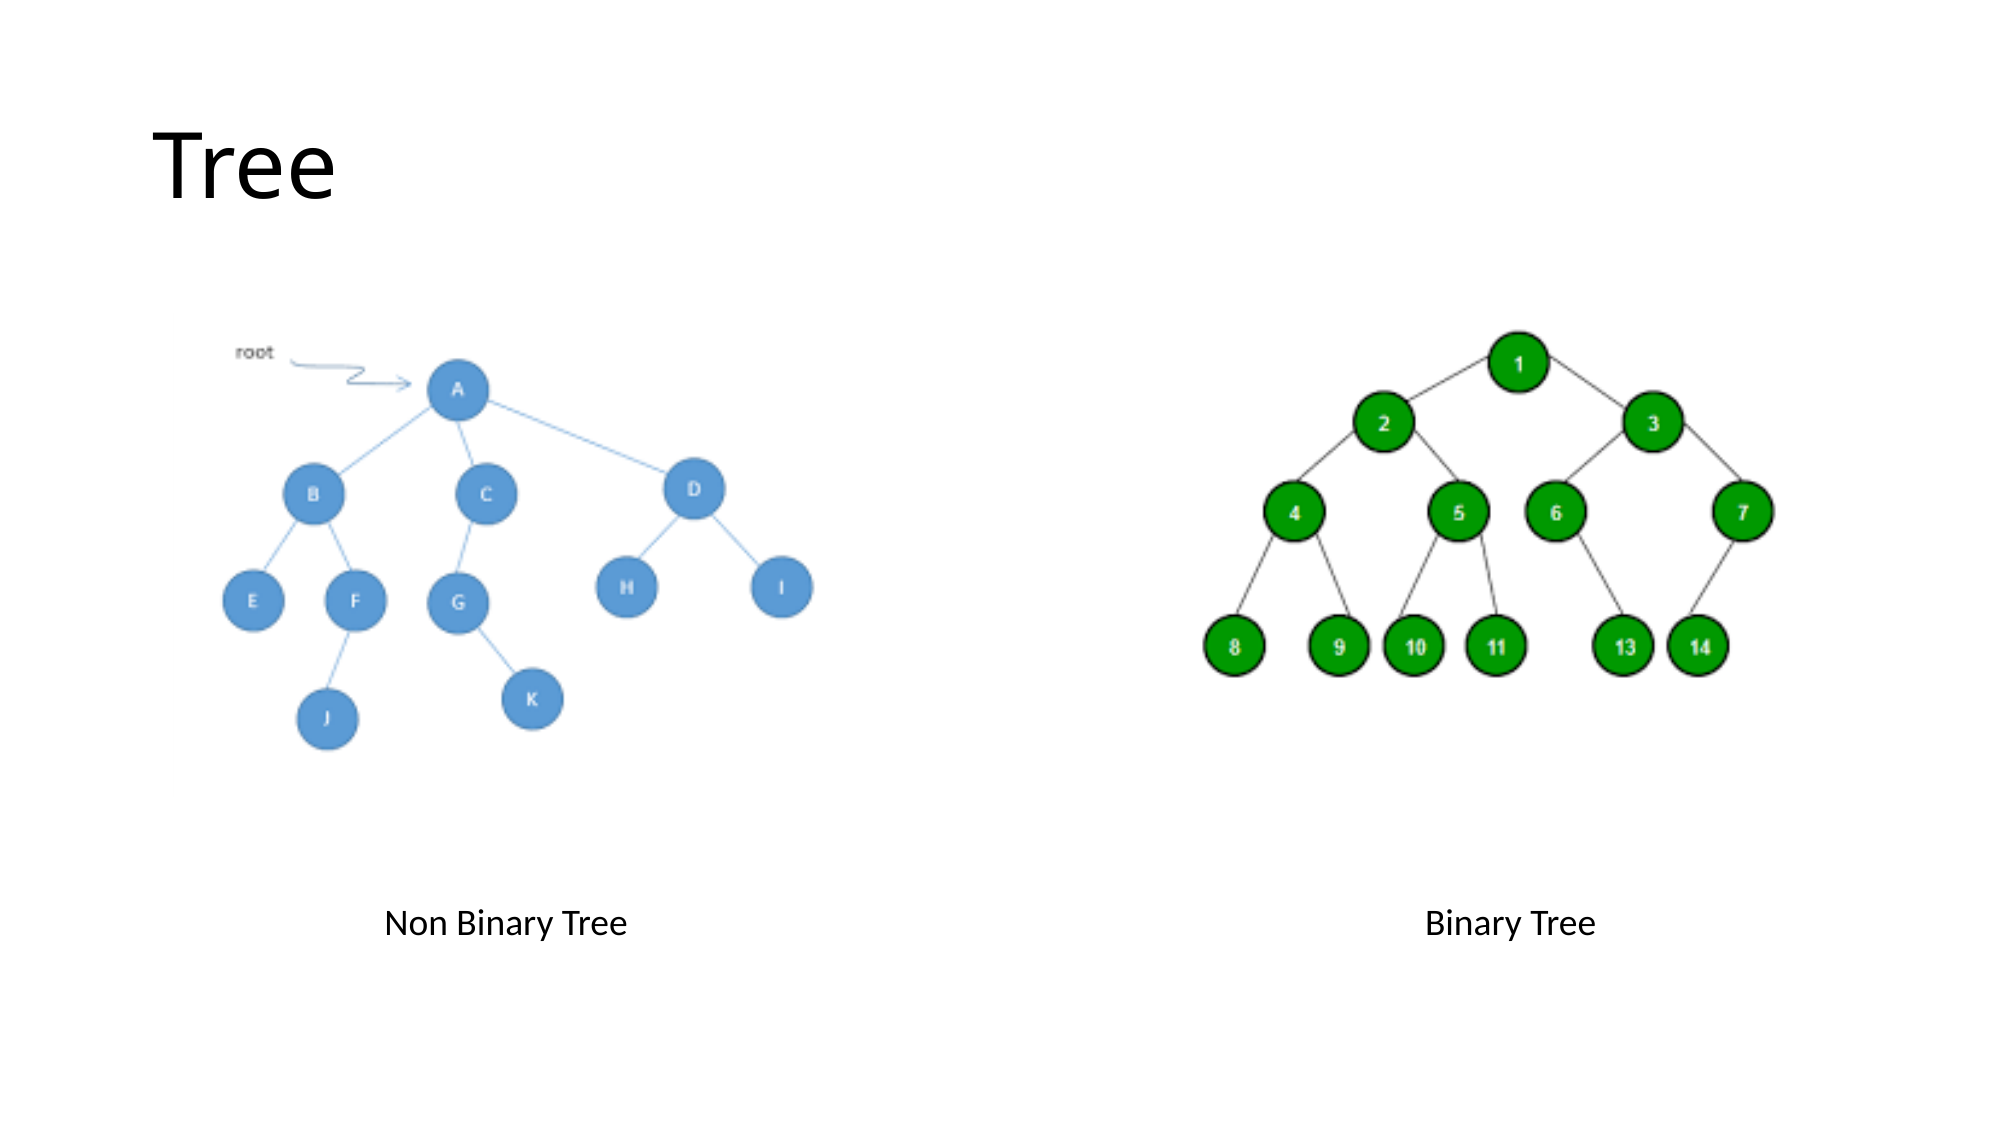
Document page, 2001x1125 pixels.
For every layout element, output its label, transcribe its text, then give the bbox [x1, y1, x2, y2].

text_box Binary Tree [1410, 890, 1756, 951]
title Tree [137, 59, 1863, 278]
picture [1189, 299, 1817, 767]
picture [171, 313, 870, 797]
text_box Non Binary Tree [369, 890, 923, 951]
